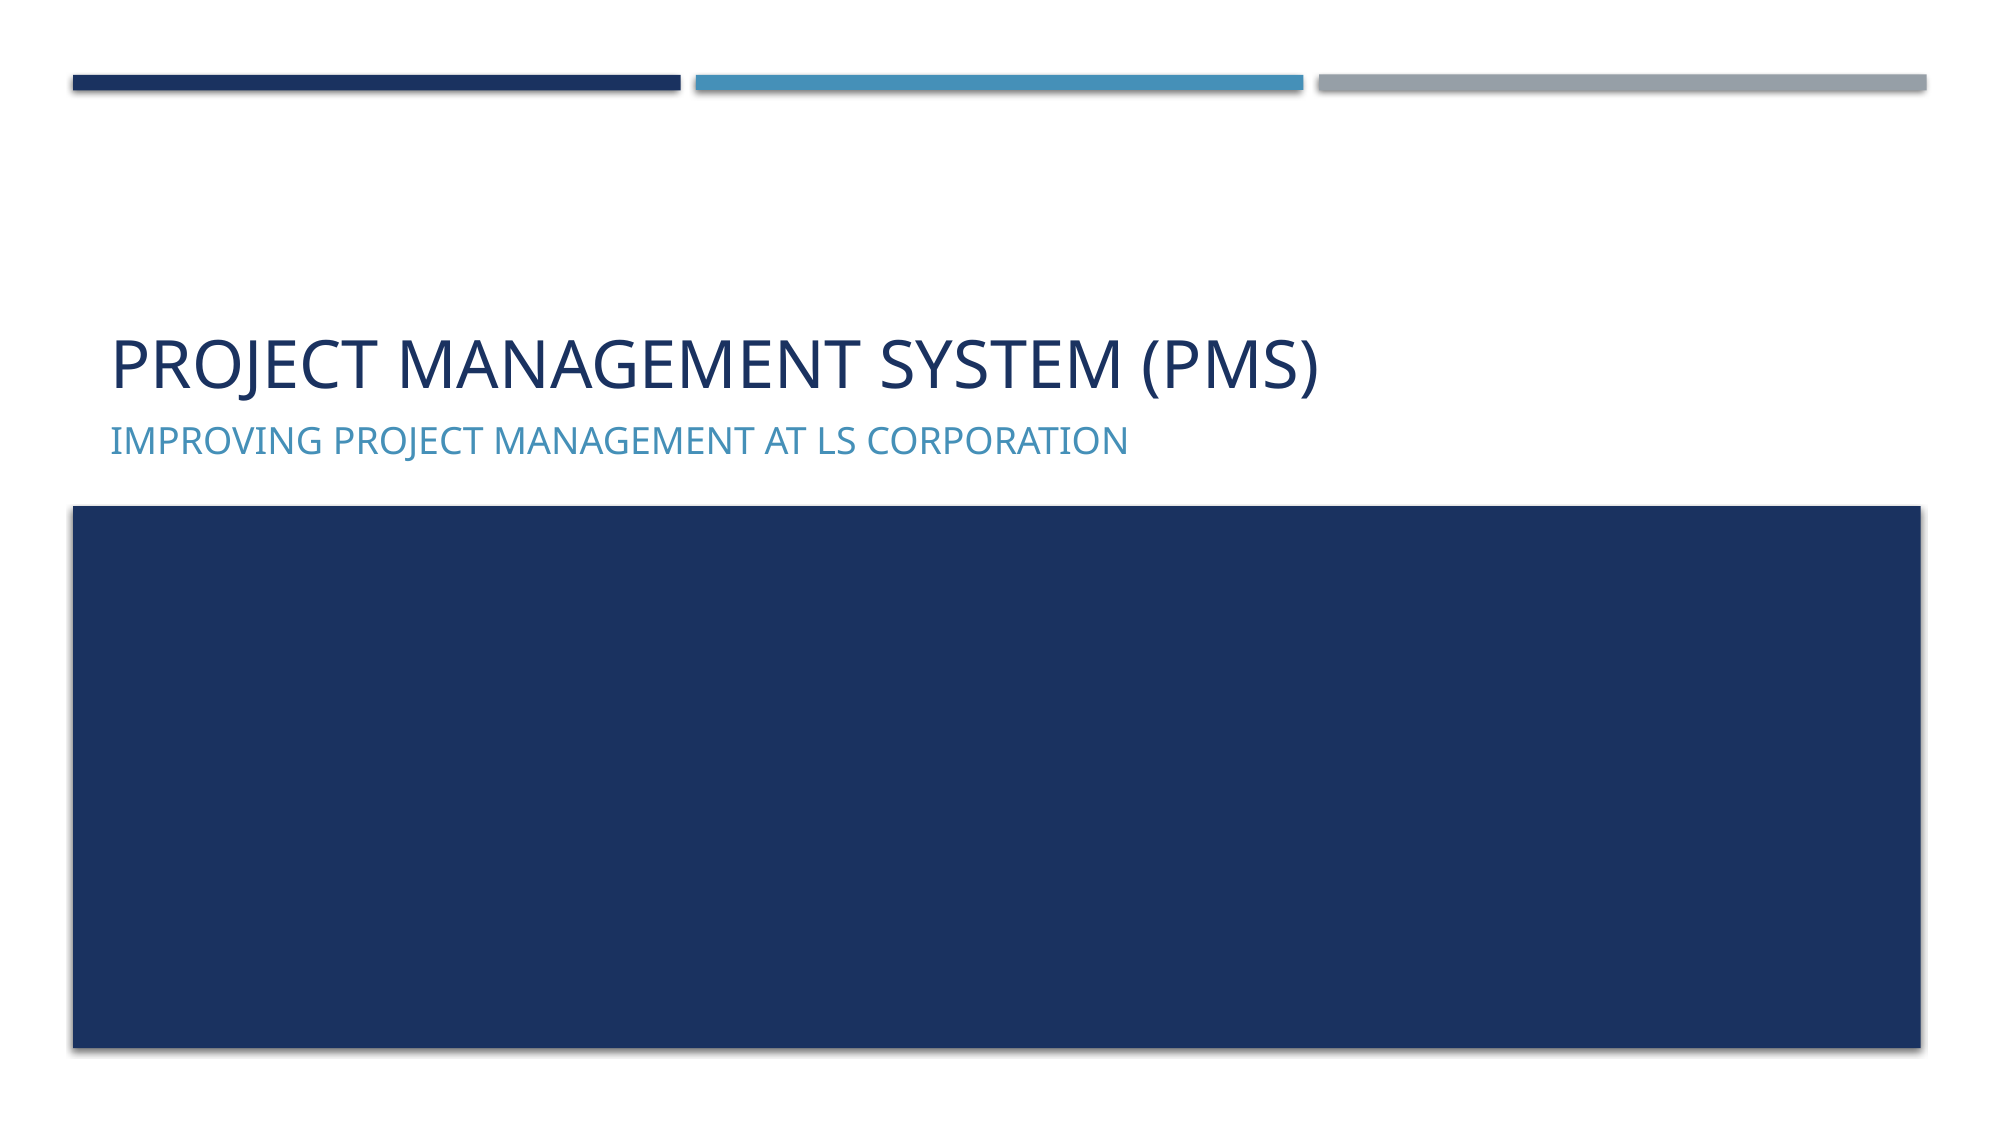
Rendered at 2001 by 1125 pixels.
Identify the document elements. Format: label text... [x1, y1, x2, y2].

title Project Management System (PMS) [95, 206, 1899, 409]
subtitle Improving Project Management at LS Corporation [95, 409, 1899, 1077]
